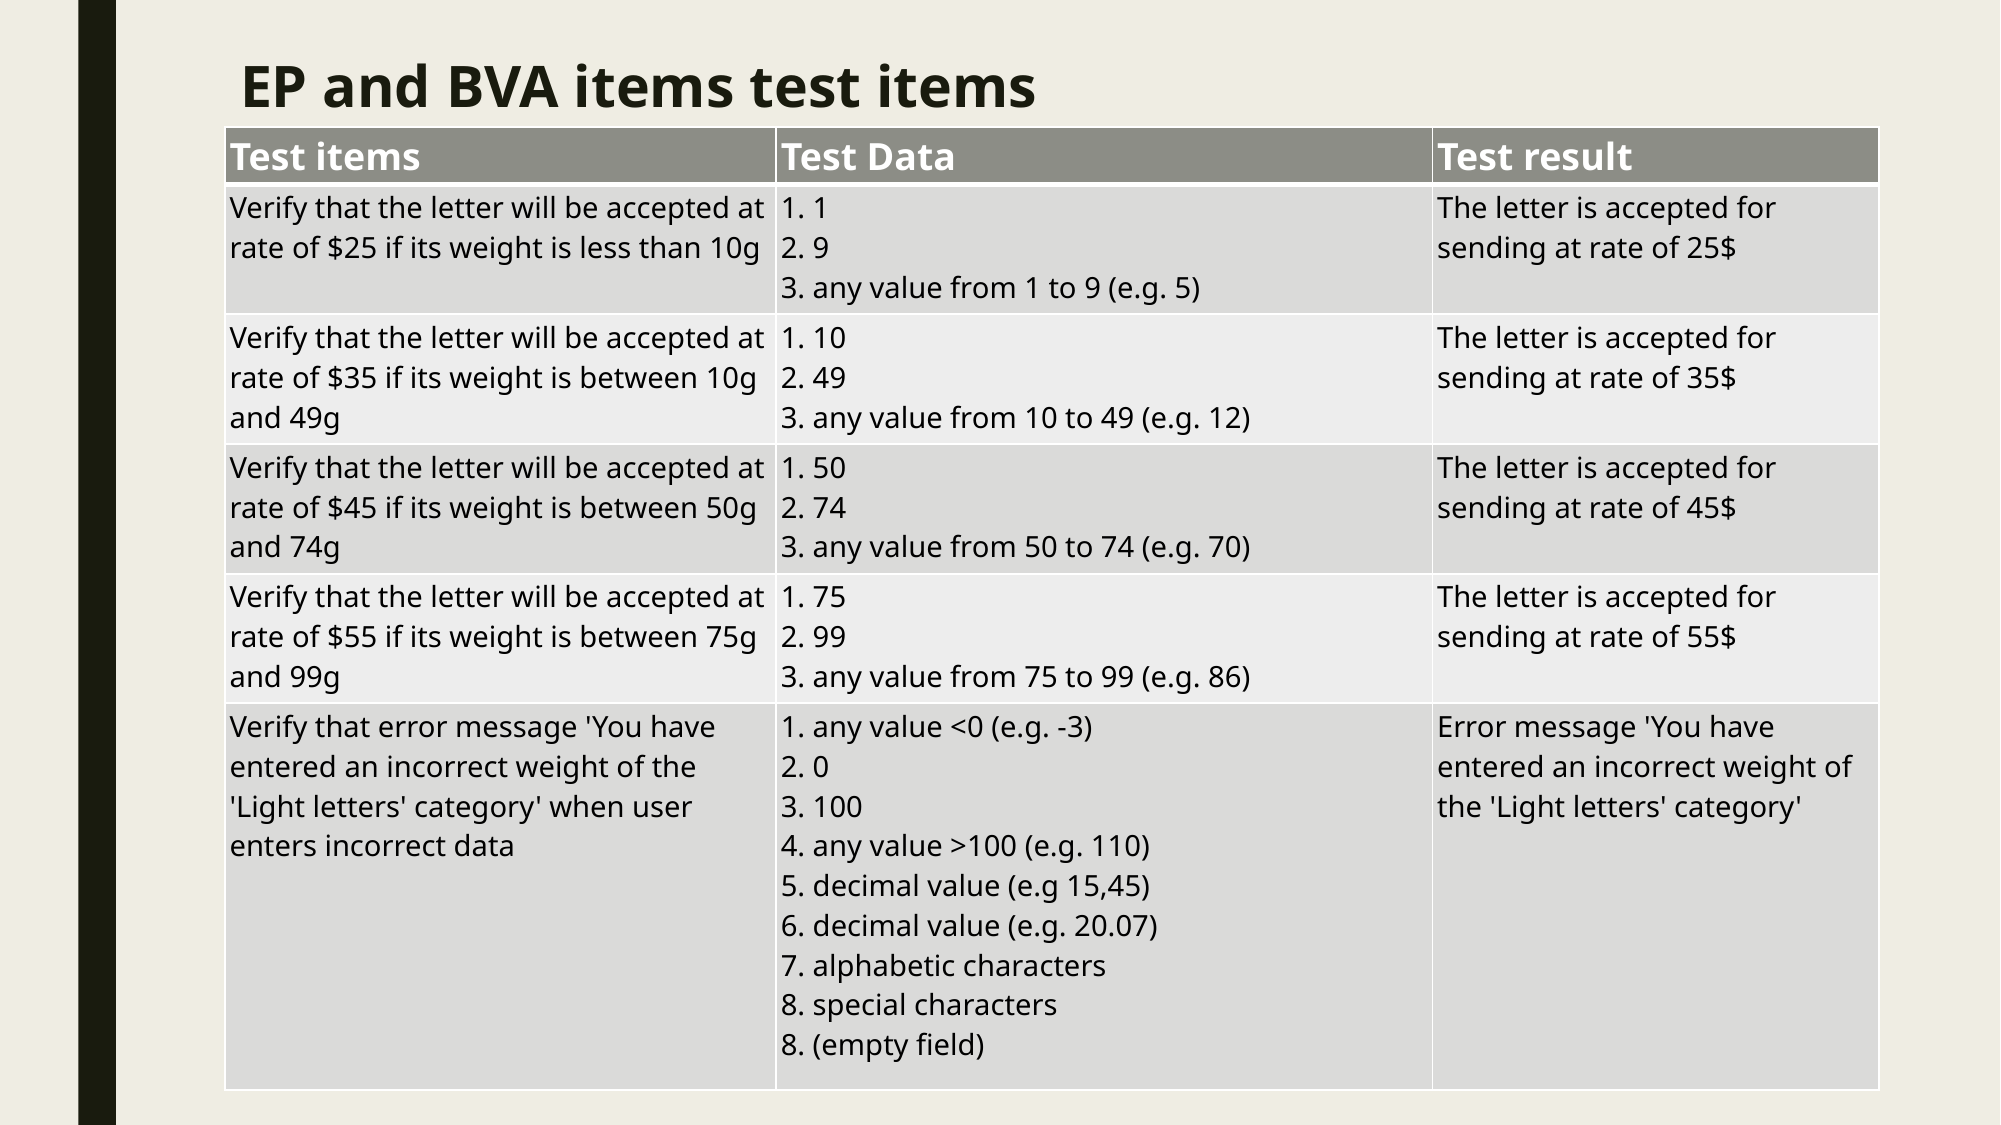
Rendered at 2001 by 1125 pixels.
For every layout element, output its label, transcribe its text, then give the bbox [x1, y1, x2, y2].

table_cell Verify that the letter will be accepted at rate of $45 if its weight is between 50g and 74g [226, 445, 775, 573]
title EP and BVA items test items [225, 51, 1800, 126]
table_cell Error message 'You have entered an incorrect weight of the 'Light letters' category' [1433, 704, 1878, 1089]
table_header Test items [226, 128, 775, 182]
table_cell Verify that the letter will be accepted at rate of $25 if its weight is less than 10g [226, 187, 775, 313]
table_header Test result [1433, 128, 1878, 182]
table_cell The letter is accepted for sending at rate of 35$ [1433, 315, 1878, 443]
table_cell The letter is accepted for sending at rate of 25$ [1433, 187, 1878, 313]
table_cell 1. 10 2. 49 3. any value from 10 to 49 (e.g. 12) [777, 315, 1432, 443]
table_cell The letter is accepted for sending at rate of 55$ [1433, 575, 1878, 702]
table_cell 1. 50 2. 74 3. any value from 50 to 74 (e.g. 70) [777, 445, 1432, 573]
table_cell 1. 1 2. 9 3. any value from 1 to 9 (e.g. 5) [777, 187, 1432, 313]
table_cell Verify that the letter will be accepted at rate of $35 if its weight is between 10g and 49g [226, 315, 775, 443]
table_cell The letter is accepted for sending at rate of 45$ [1433, 445, 1878, 573]
table_cell 1. 75 2. 99 3. any value from 75 to 99 (e.g. 86) [777, 575, 1432, 702]
table_cell 1. any value <0 (e.g. -3) 2. 0 3. 100 4. any value >100 (e.g. 110) 5. decimal value (e.g 15,45) 6. decimal value (e.g. 20.07) 7. alphabetic characters 8. special characters 8. (empty field) [777, 704, 1432, 1089]
table_header Test Data [777, 128, 1432, 182]
table_cell Verify that error message 'You have entered an incorrect weight of the 'Light letters' category' when user enters incorrect data [226, 704, 775, 1089]
table_cell Verify that the letter will be accepted at rate of $55 if its weight is between 75g and 99g [226, 575, 775, 702]
